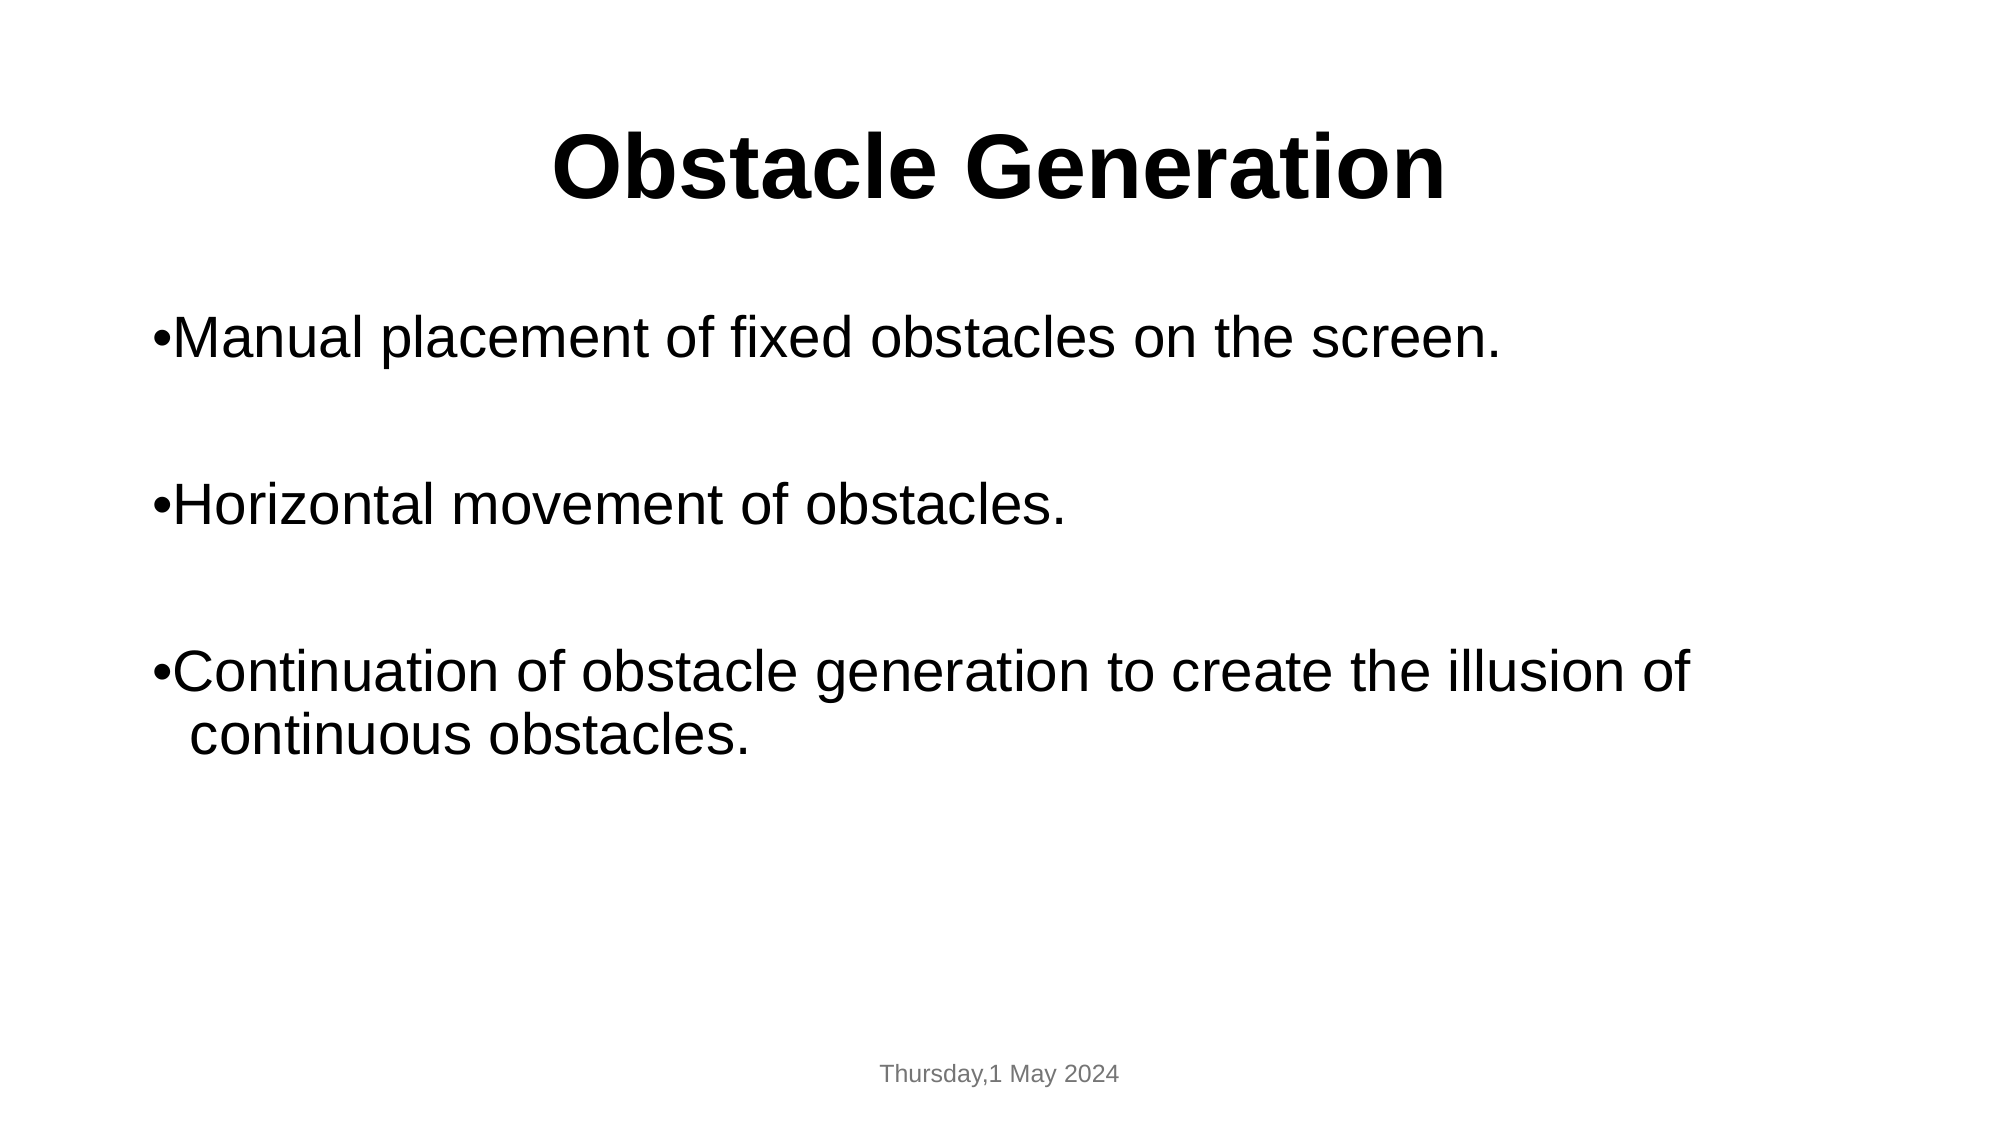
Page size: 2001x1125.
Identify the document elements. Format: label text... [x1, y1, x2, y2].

list •Manual placement of fixed obstacles on the screen. •Horizontal movement of obstacles. •Continuation of obstacle generation to create the illusion of continuous obstacles. [137, 299, 1863, 1014]
footer Thursday,1 May 2024 [662, 1042, 1338, 1103]
title Obstacle Generation [137, 59, 1863, 278]
